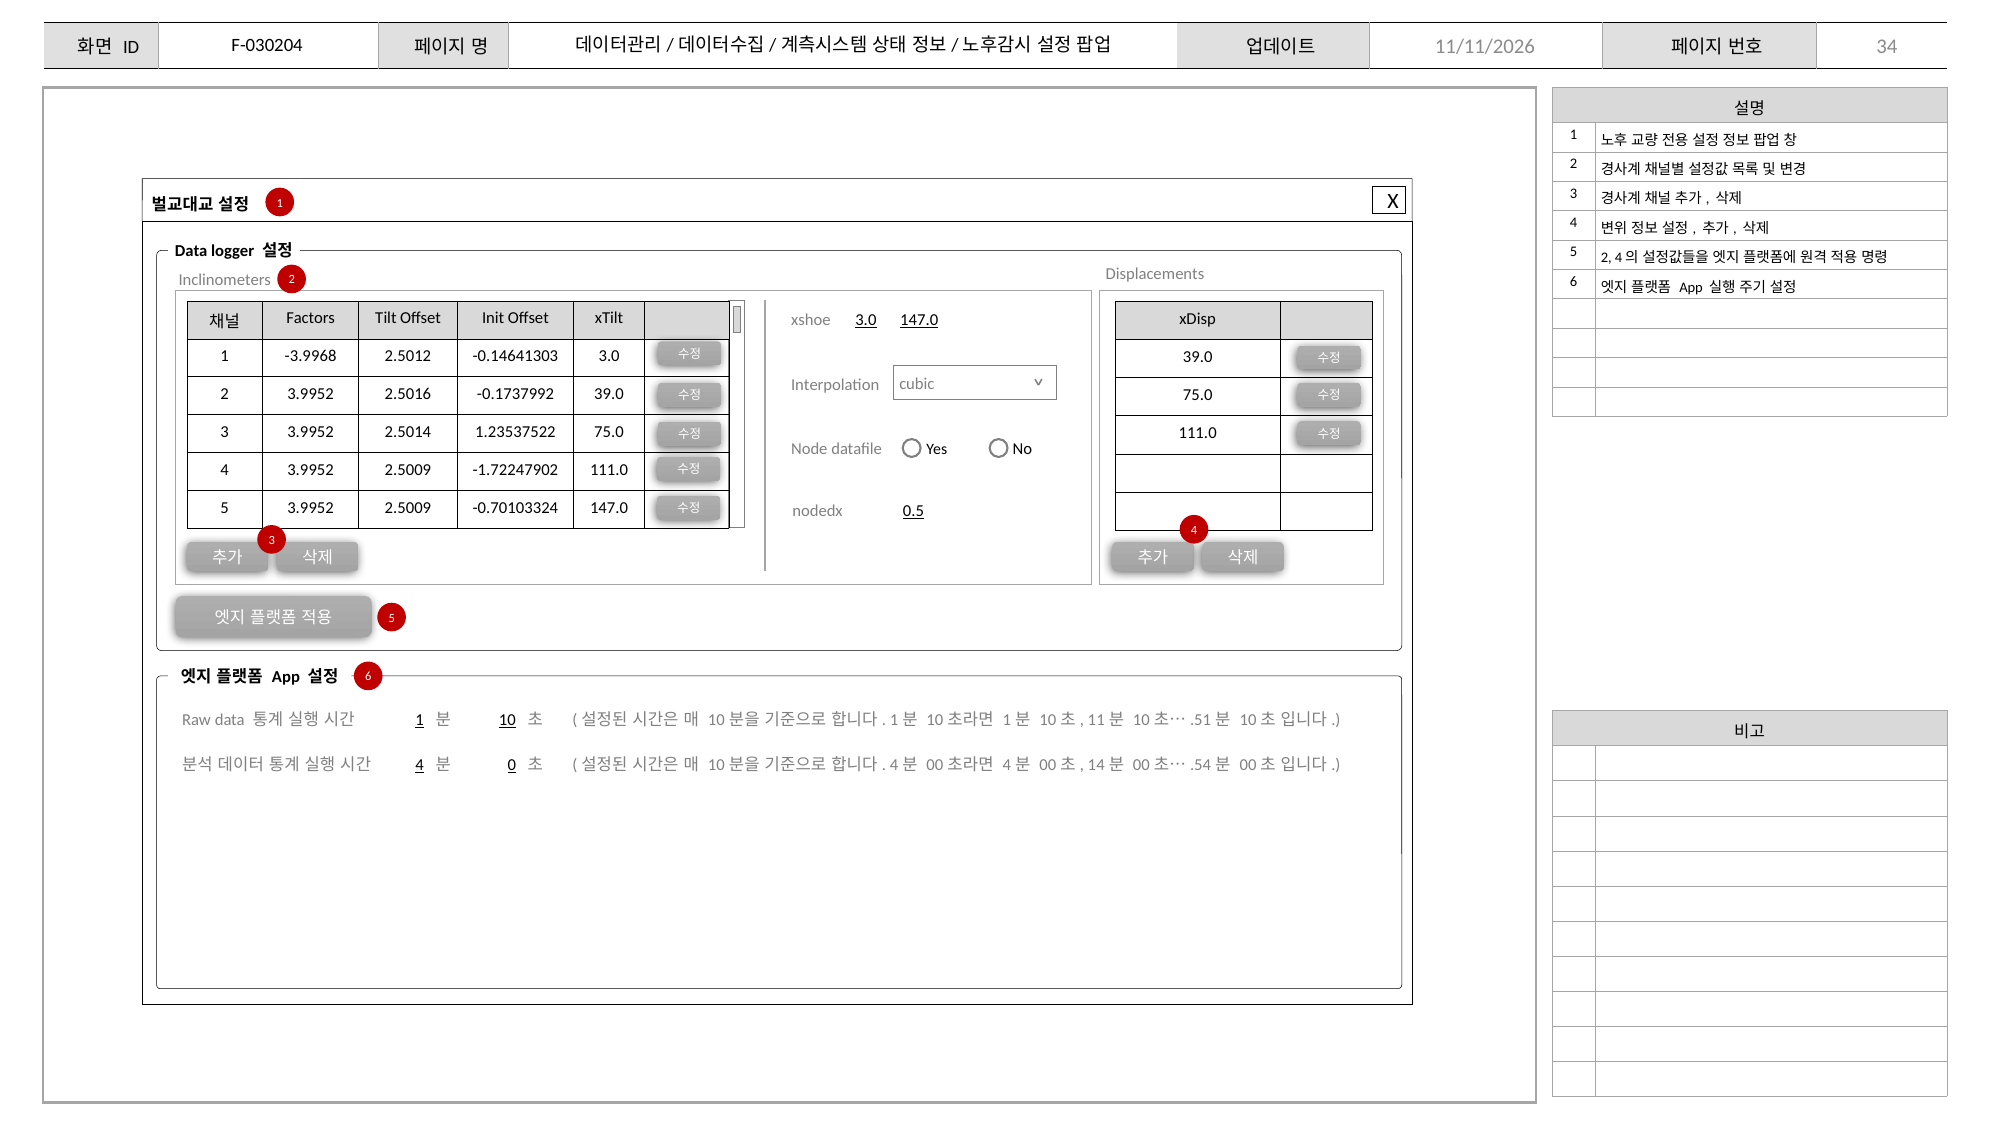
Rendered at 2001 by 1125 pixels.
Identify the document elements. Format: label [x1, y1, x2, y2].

table_cell [1596, 957, 1947, 991]
table_cell [1553, 299, 1595, 328]
table_cell [574, 415, 644, 452]
table_cell [1596, 852, 1947, 886]
table_header [458, 302, 573, 339]
table_header [188, 302, 262, 339]
table_cell [1116, 416, 1280, 454]
table_cell [574, 491, 644, 528]
table_cell [1596, 922, 1947, 956]
table_cell [1596, 153, 1947, 181]
table_cell [1553, 211, 1595, 240]
table_cell [188, 453, 262, 490]
table_cell [1281, 493, 1372, 530]
list [514, 27, 1174, 64]
table_cell [1596, 817, 1947, 851]
table_cell [574, 377, 644, 414]
table_cell [1553, 153, 1595, 181]
table_cell [1116, 455, 1280, 492]
table_cell [1596, 746, 1947, 780]
table_cell [1553, 1027, 1595, 1061]
table_cell [1553, 1062, 1595, 1096]
table_cell [458, 453, 573, 490]
table_header [574, 302, 644, 339]
table_cell [574, 453, 644, 490]
text_box [141, 177, 1414, 1005]
table_cell [458, 377, 573, 414]
table_cell [359, 340, 457, 376]
slide_number [1825, 29, 1949, 61]
table_cell [1596, 358, 1947, 387]
table_cell [359, 377, 457, 414]
table_cell [1596, 329, 1947, 357]
table_cell [1553, 329, 1595, 357]
table_cell [1553, 887, 1595, 921]
table_cell [263, 453, 358, 490]
table_cell [1553, 358, 1595, 387]
slide_number [1377, 29, 1593, 61]
table_cell [188, 377, 262, 414]
table_cell [1596, 992, 1947, 1026]
table_cell [359, 491, 457, 528]
table_cell [1281, 378, 1372, 415]
table_cell [1553, 922, 1595, 956]
table_cell [1596, 388, 1947, 416]
table_cell [1553, 992, 1595, 1026]
table_cell [1116, 493, 1280, 530]
table_cell [458, 340, 573, 376]
table_cell [1553, 781, 1595, 816]
table_cell [1596, 123, 1947, 152]
table_cell [1281, 455, 1372, 492]
table_cell [263, 491, 358, 528]
table_header [1553, 88, 1947, 122]
table_cell [1553, 746, 1595, 780]
table_header [359, 302, 457, 339]
table_header [1553, 711, 1947, 745]
table_cell [645, 377, 729, 414]
list [162, 27, 372, 64]
table_cell [1596, 1062, 1947, 1096]
table_cell [263, 340, 358, 376]
table_cell [263, 415, 358, 452]
table_cell [574, 340, 644, 376]
table_header [1281, 302, 1372, 339]
table_cell [645, 340, 729, 376]
table_header [645, 302, 729, 339]
table_cell [458, 491, 573, 528]
table_cell [645, 491, 729, 528]
table_cell [188, 340, 262, 376]
table_cell [1553, 817, 1595, 851]
table_cell [263, 377, 358, 414]
table_cell [1116, 340, 1280, 377]
table_cell [359, 415, 457, 452]
table_cell [1116, 378, 1280, 415]
table_header [1116, 302, 1280, 339]
table_cell [1596, 299, 1947, 328]
table_cell [1596, 211, 1947, 240]
table_cell [188, 491, 262, 528]
table_cell [645, 453, 729, 490]
table_cell [458, 415, 573, 452]
table_cell [1553, 852, 1595, 886]
table_cell [1596, 270, 1947, 298]
table_cell [1553, 123, 1595, 152]
table_cell [188, 415, 262, 452]
table_cell [1596, 781, 1947, 816]
table_cell [1553, 270, 1595, 298]
table_cell [645, 415, 729, 452]
table_cell [1553, 241, 1595, 269]
table_cell [1553, 388, 1595, 416]
table_cell [1281, 416, 1372, 454]
table_cell [1596, 887, 1947, 921]
table_cell [1596, 241, 1947, 269]
table_cell [359, 453, 457, 490]
table_cell [1281, 340, 1372, 377]
table_cell [1596, 182, 1947, 210]
table_cell [1553, 182, 1595, 210]
table_cell [1553, 957, 1595, 991]
table_cell [1596, 1027, 1947, 1061]
table_header [263, 302, 358, 339]
